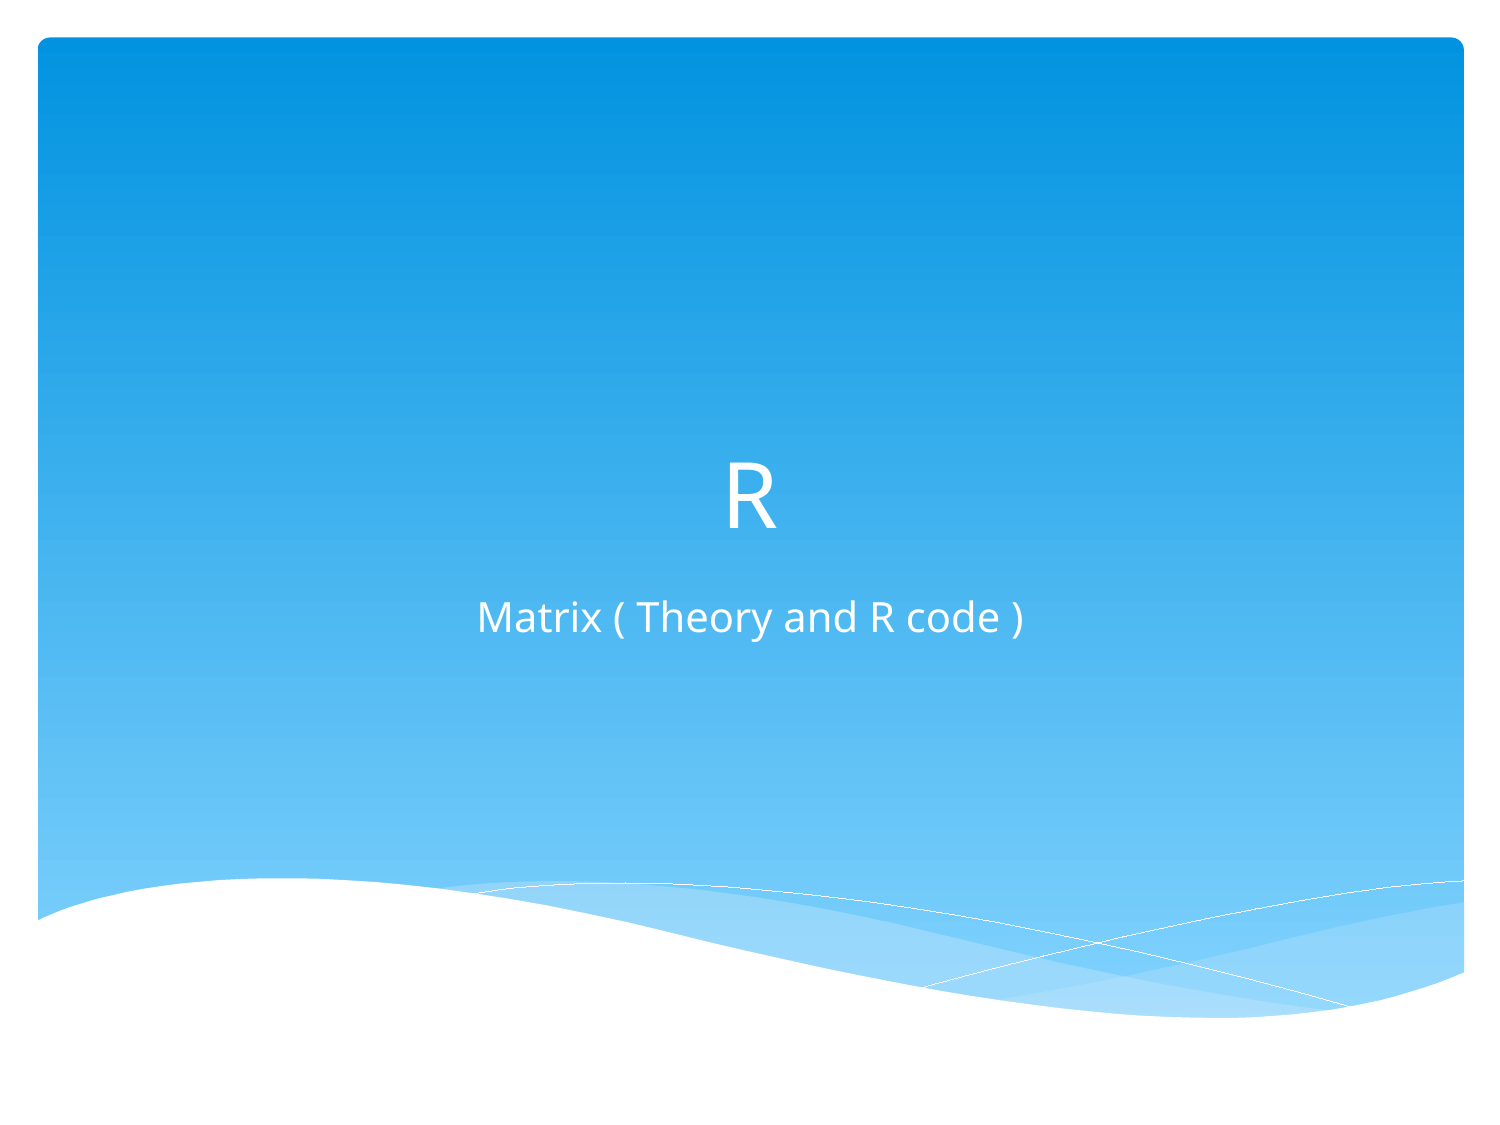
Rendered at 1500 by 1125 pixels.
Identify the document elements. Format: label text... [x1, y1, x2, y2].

subtitle Matrix ( Theory and R code ) [225, 583, 1275, 825]
title R [112, 262, 1388, 555]
